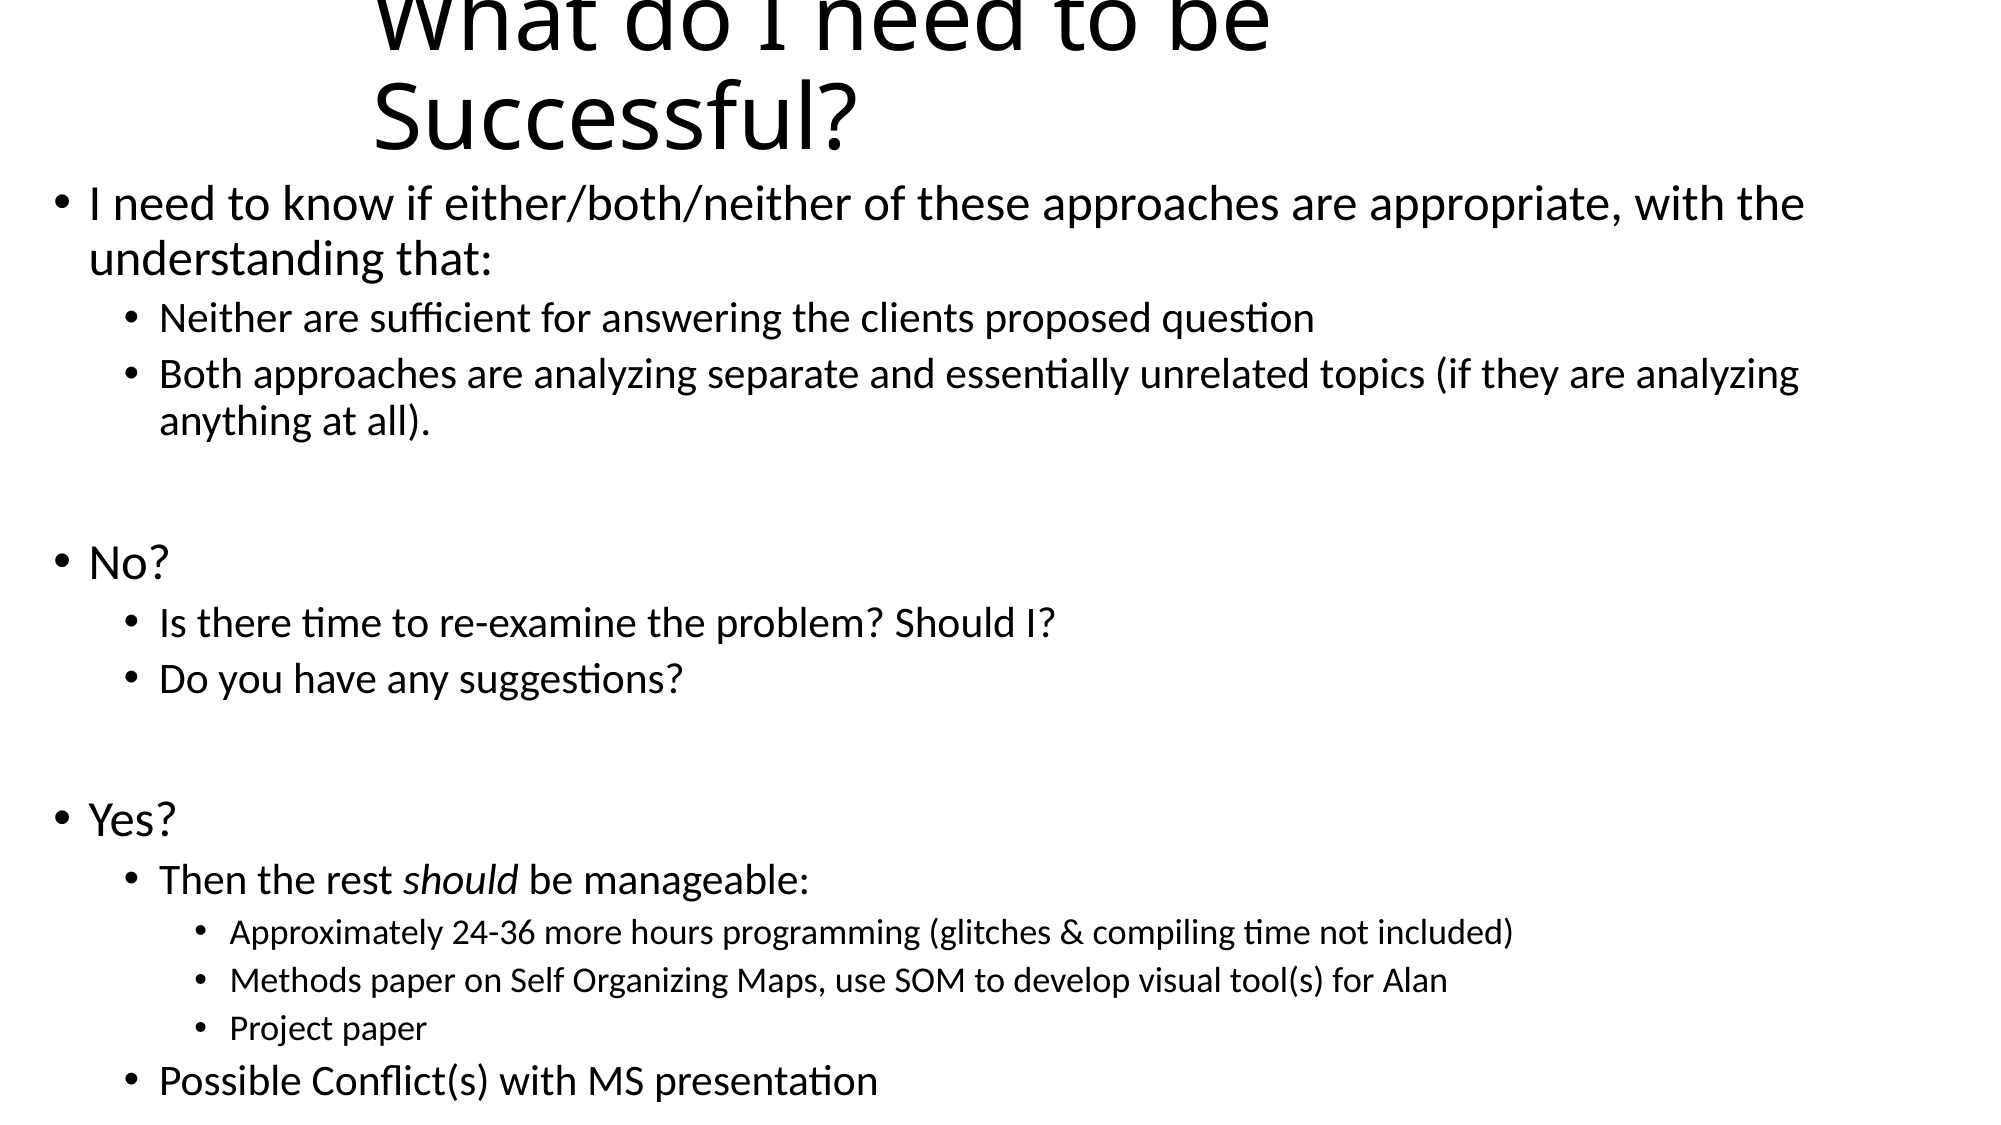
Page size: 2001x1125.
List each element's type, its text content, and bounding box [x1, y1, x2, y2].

title What do I need to be Successful? [357, 0, 1643, 141]
list I need to know if either/both/neither of these approaches are appropriate, with the understanding that: Neither are sufficient for answering the clients proposed question Both approaches are analyzing separate and essentially unrelated topics (if they are analyzing anything at all). No? Is there time to re-examine the problem? Should I? Do you have any suggestions? Yes? Then the rest should be manageable: Approximately 24-36 more hours programming (glitches & compiling time not included) Methods paper on Self Organizing Maps, use SOM to develop visual tool(s) for Alan Project paper Possible Conflict(s) with MS presentation [38, 169, 1962, 1115]
